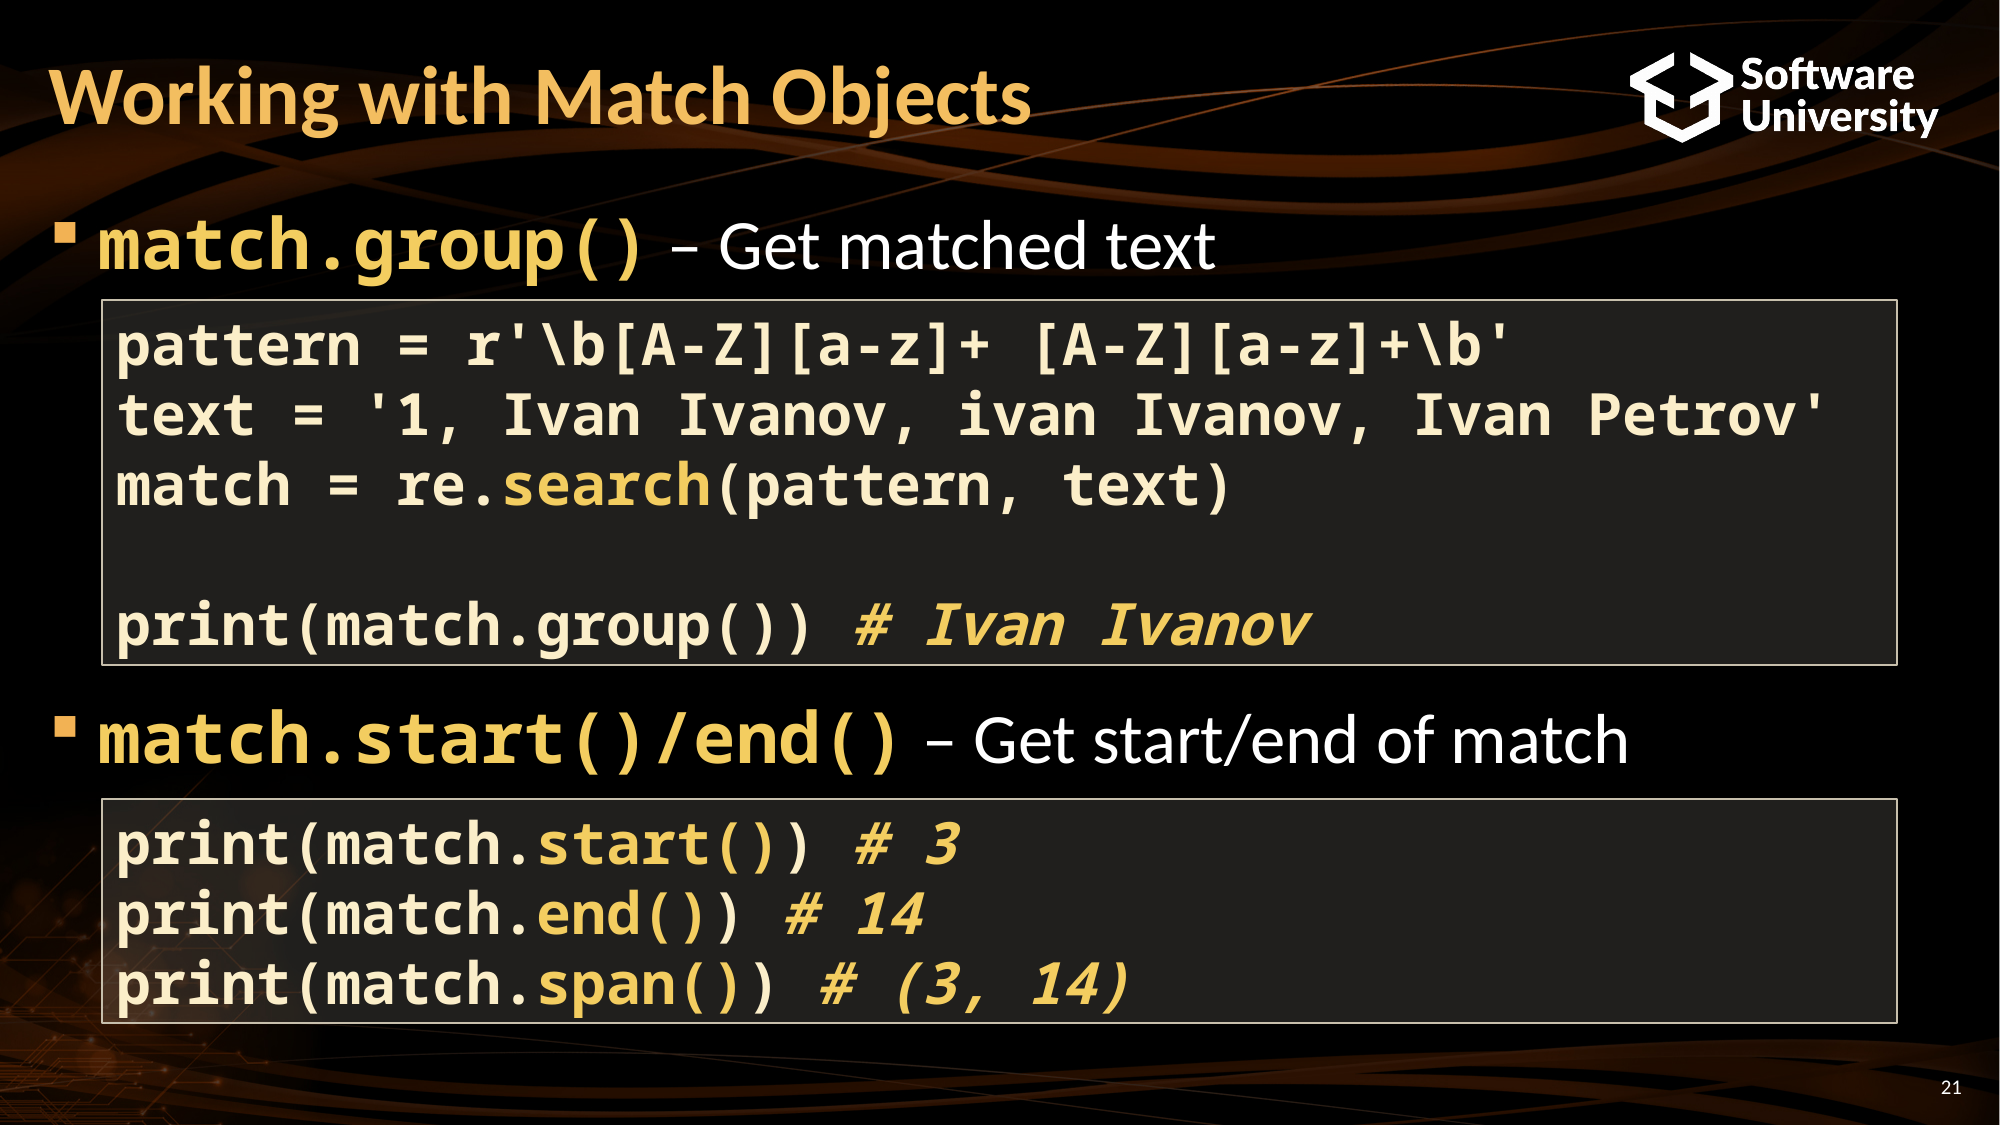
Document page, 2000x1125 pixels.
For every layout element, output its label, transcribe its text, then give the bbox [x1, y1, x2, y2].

text_box pattern = r'\b[A-Z][a-z]+ [A-Z][a-z]+\b' text = '1, Ivan Ivanov, ivan Ivanov, Ivan Petrov' match = re.search(pattern, text) print(match.group()) # Ivan Ivanov [102, 299, 1898, 665]
list match.group() – Get matched text match.start()/end() – Get start/end of match [31, 188, 1968, 1103]
title Working with Match Objects [30, 6, 1602, 189]
picture [0, 0, 2000, 1125]
text_box print(match.start()) # 3 print(match.end()) # 14 print(match.span()) # (3, 14) [102, 798, 1898, 1024]
